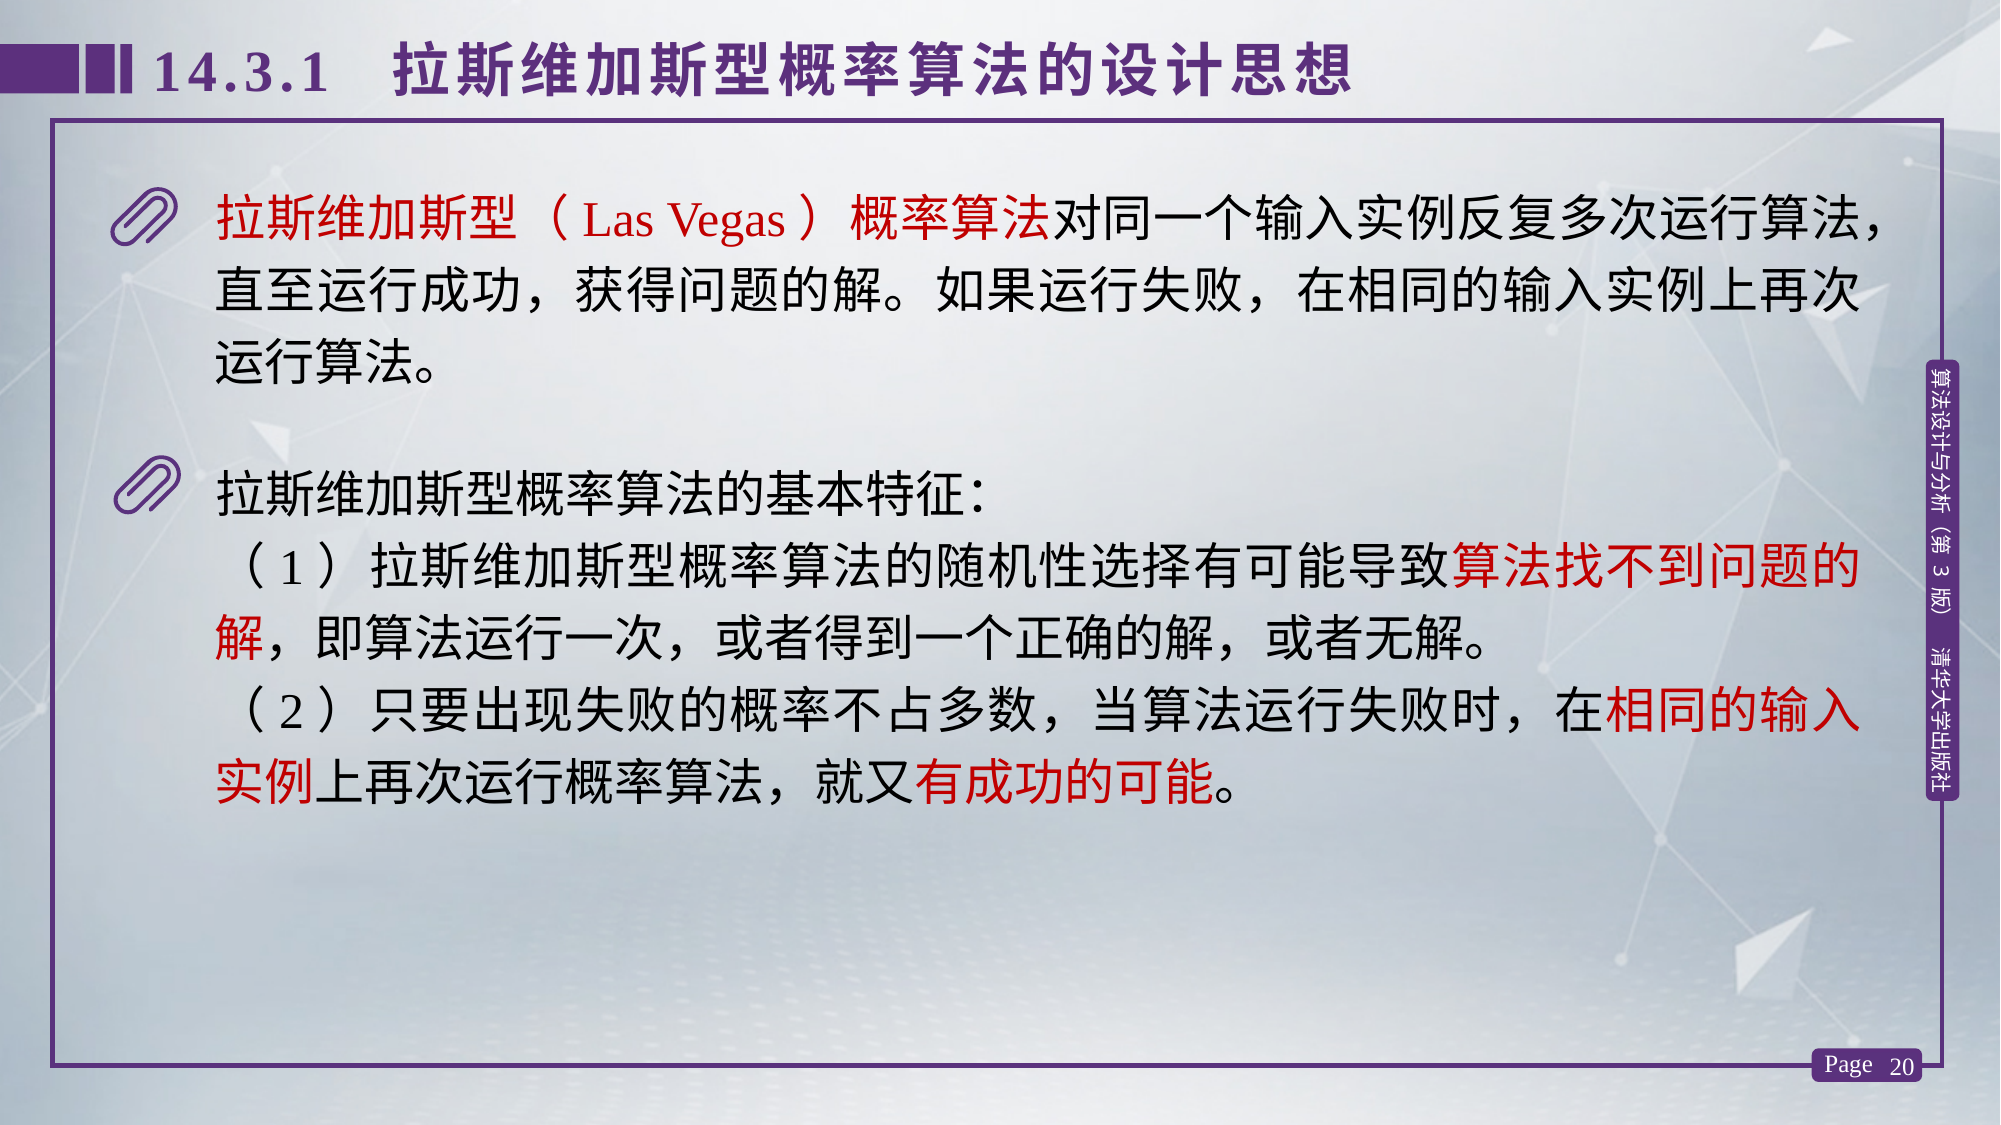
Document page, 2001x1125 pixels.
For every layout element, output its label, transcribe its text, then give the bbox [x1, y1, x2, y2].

text_box 拉斯维加斯型（Las Vegas）概率算法对同一个输入实例反复多次运行算法，直至运行成功，获得问题的解。如果运行失败，在相同的输入实例上再次运行算法。 [199, 167, 1877, 398]
text_box 拉斯维加斯型概率算法的基本特征： （1）拉斯维加斯型概率算法的随机性选择有可能导致算法找不到问题的解，即算法运行一次，或者得到一个正确的解，或者无解。 （2）只要出现失败的概率不占多数，当算法运行失败时，在相同的输入实例上再次运行概率算法，就又有成功的可能。 [199, 442, 1877, 818]
text_box [110, 187, 178, 247]
picture [0, 0, 2000, 1125]
text_box 14.3.1 拉斯维加斯型概率算法的设计思想 [137, 26, 1435, 111]
text_box [113, 455, 181, 515]
